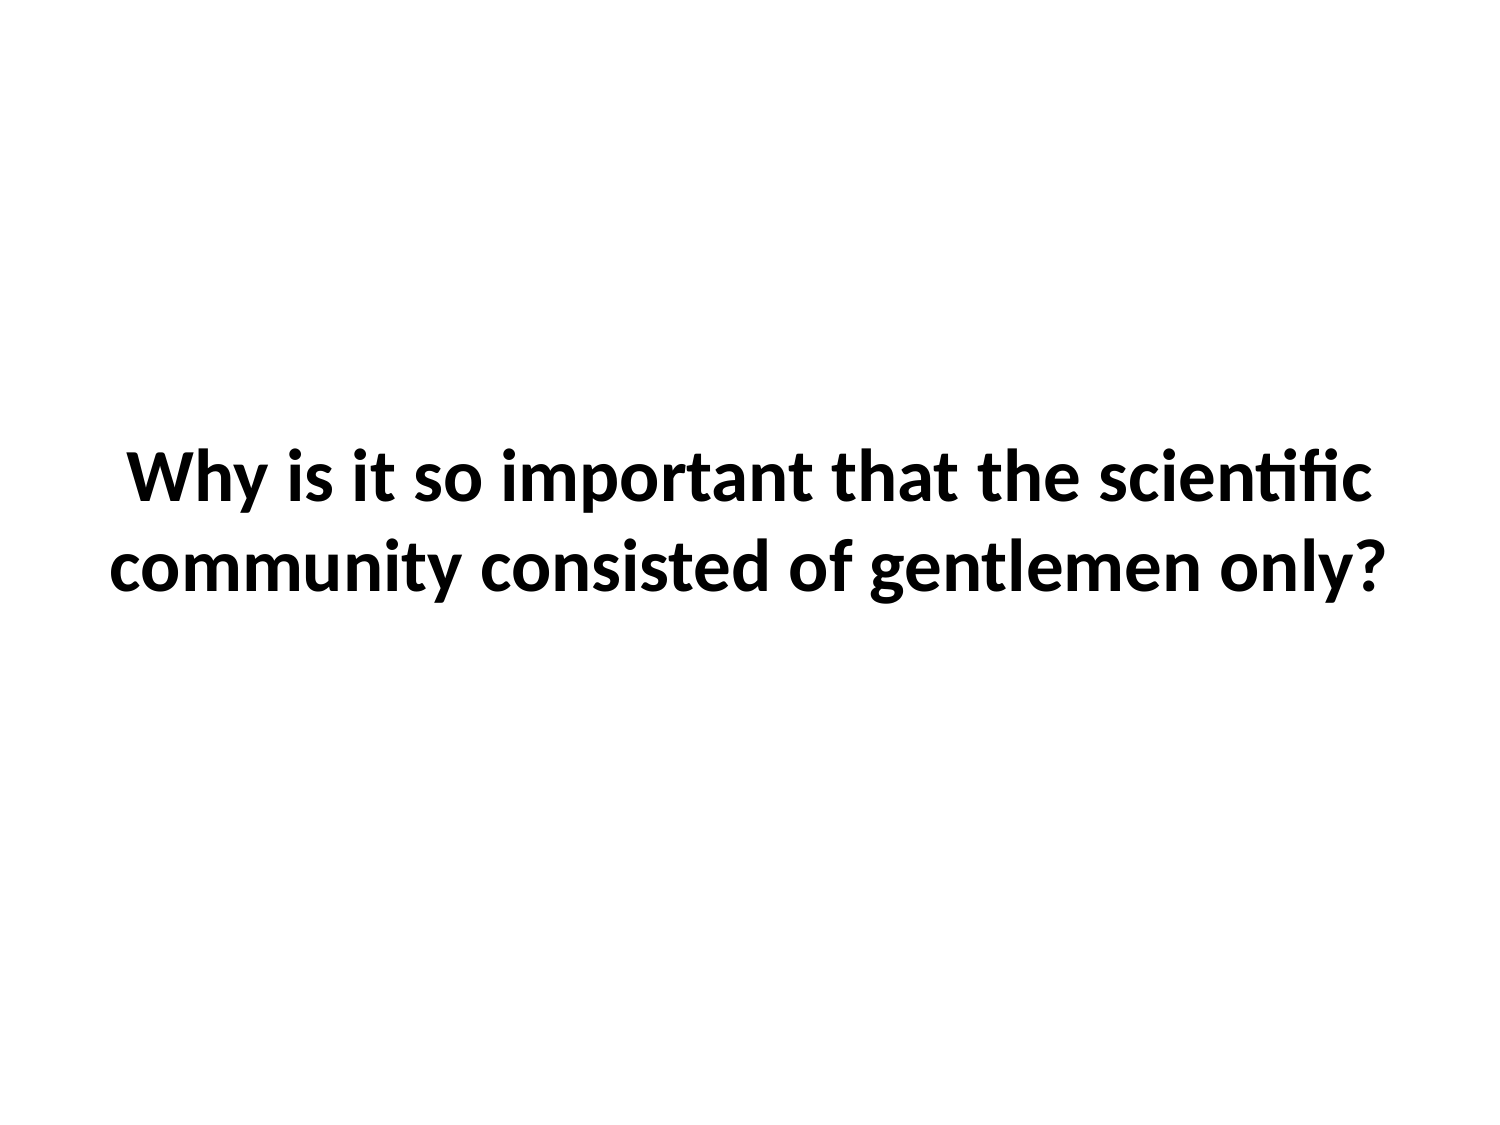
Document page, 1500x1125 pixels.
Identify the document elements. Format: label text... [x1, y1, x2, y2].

title Why is it so important that the scientific community consisted of gentlemen only? [75, 45, 1425, 988]
